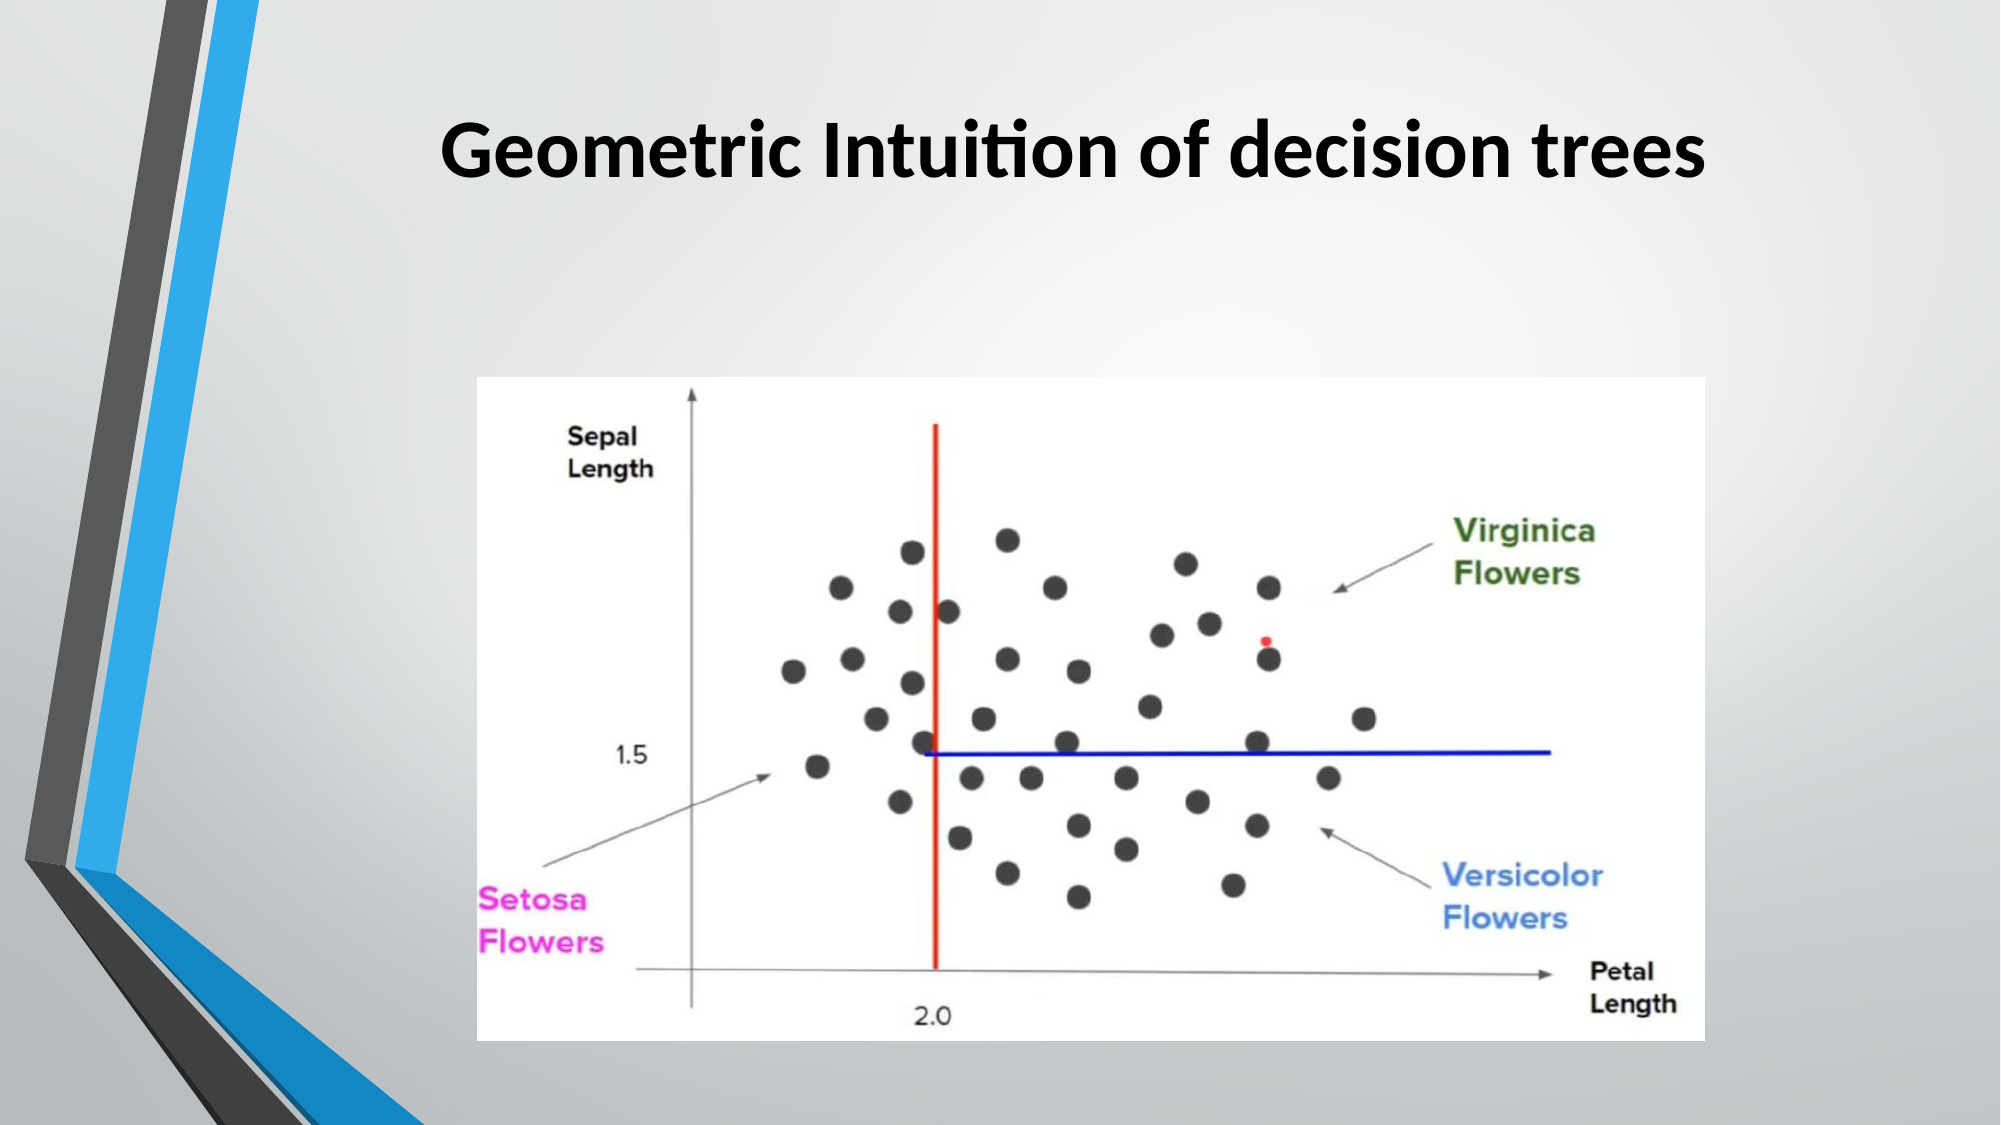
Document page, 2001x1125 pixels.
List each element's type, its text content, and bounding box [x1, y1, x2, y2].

title Geometric Intuition of decision trees [252, 0, 1896, 288]
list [477, 376, 1705, 1041]
